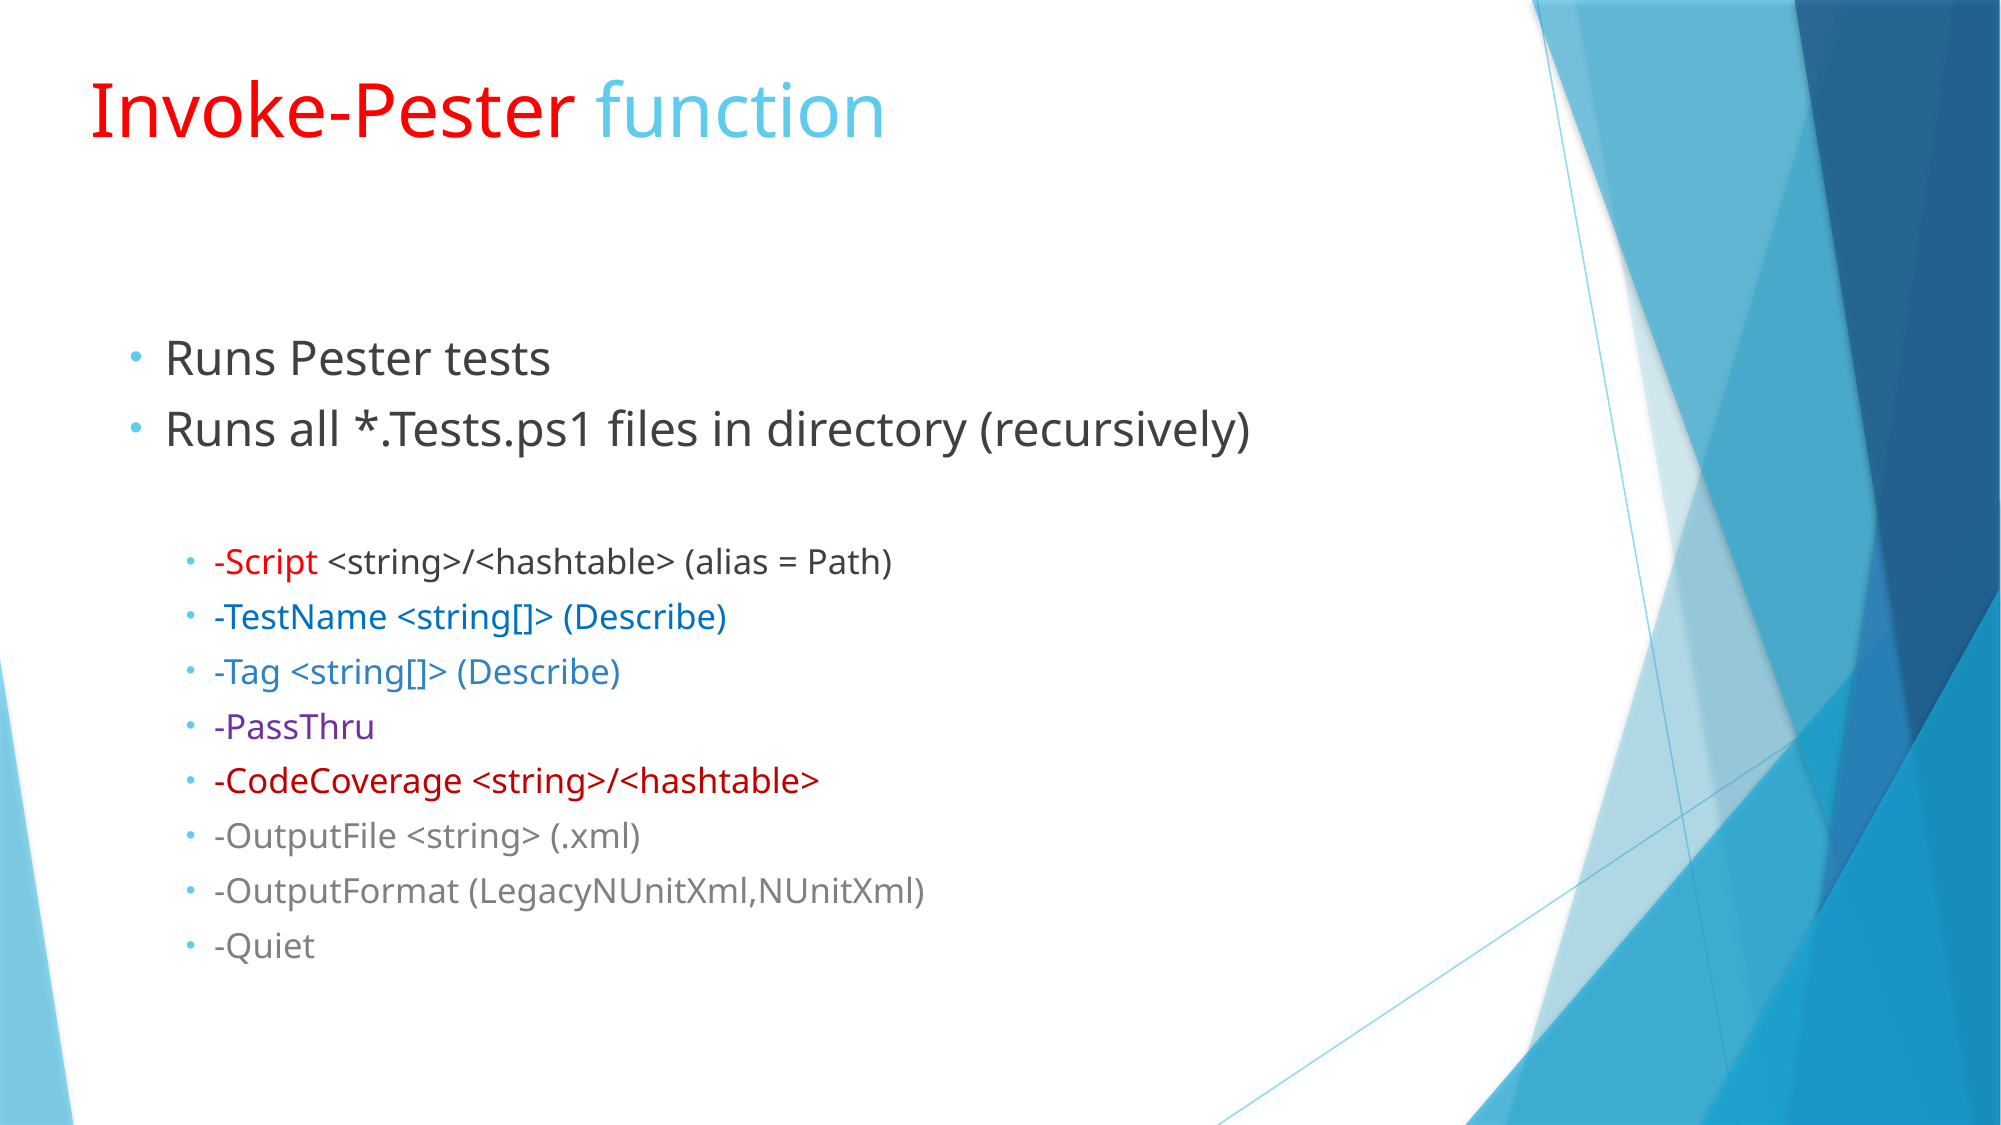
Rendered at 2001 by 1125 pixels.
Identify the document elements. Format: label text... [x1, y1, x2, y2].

list Runs Pester tests Runs all *.Tests.ps1 files in directory (recursively) -Script <string>/<hashtable> (alias = Path) -TestName <string[]> (Describe) -Tag <string[]> (Describe) -PassThru -CodeCoverage <string>/<hashtable> -OutputFile <string> (.xml) -OutputFormat (LegacyNUnitXml,NUnitXml) -Quiet [57, 320, 1708, 981]
title Invoke-Pester function [75, 55, 1726, 294]
